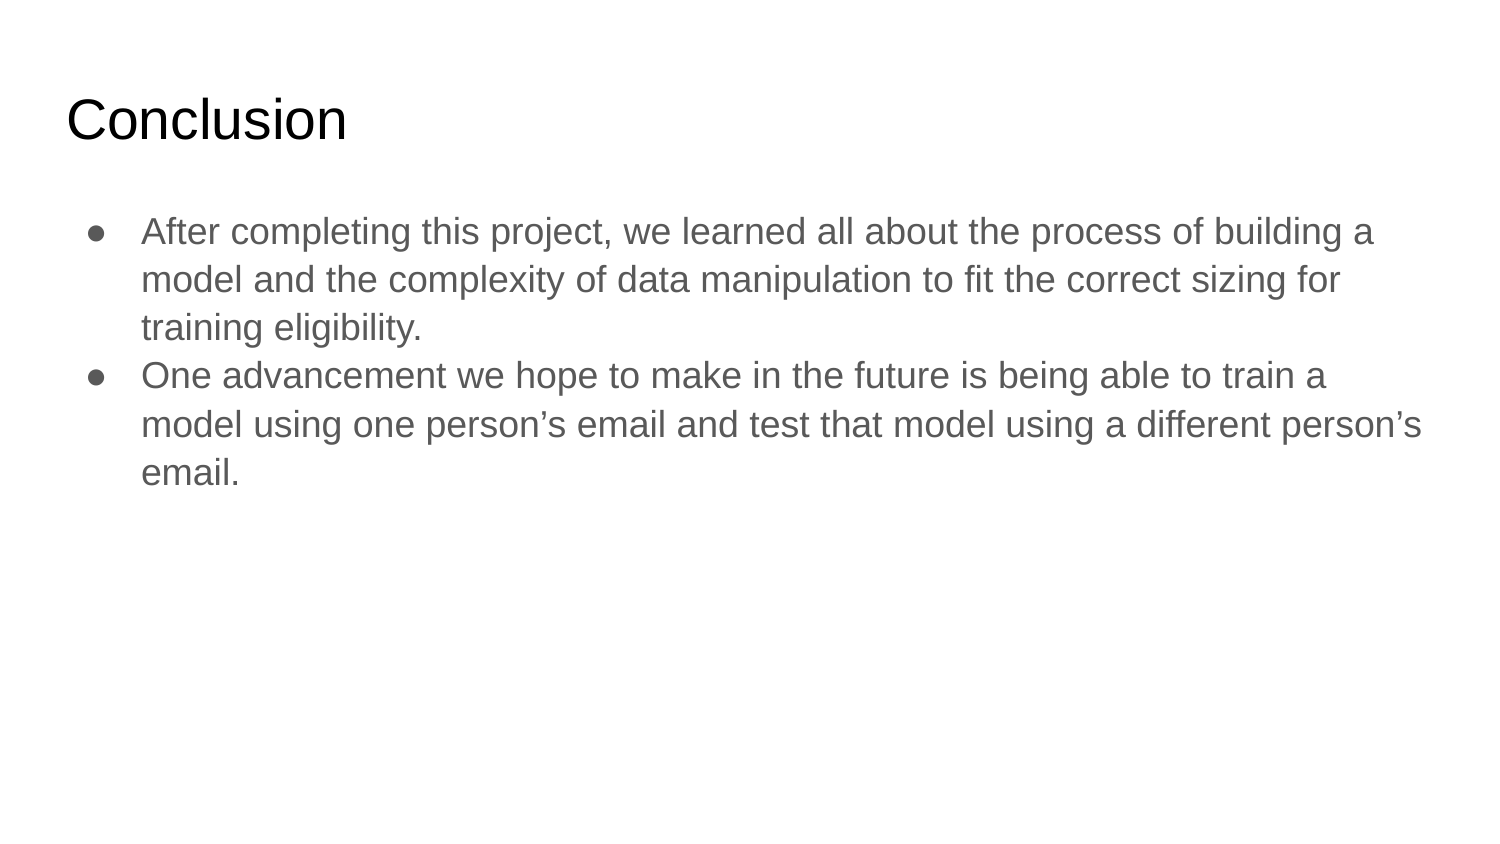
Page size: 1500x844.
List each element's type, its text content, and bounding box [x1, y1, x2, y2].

title Conclusion [51, 72, 1449, 167]
list After completing this project, we learned all about the process of building a model and the complexity of data manipulation to fit the correct sizing for training eligibility. One advancement we hope to make in the future is being able to train a model using one person’s email and test that model using a different person’s email. [51, 189, 1449, 750]
